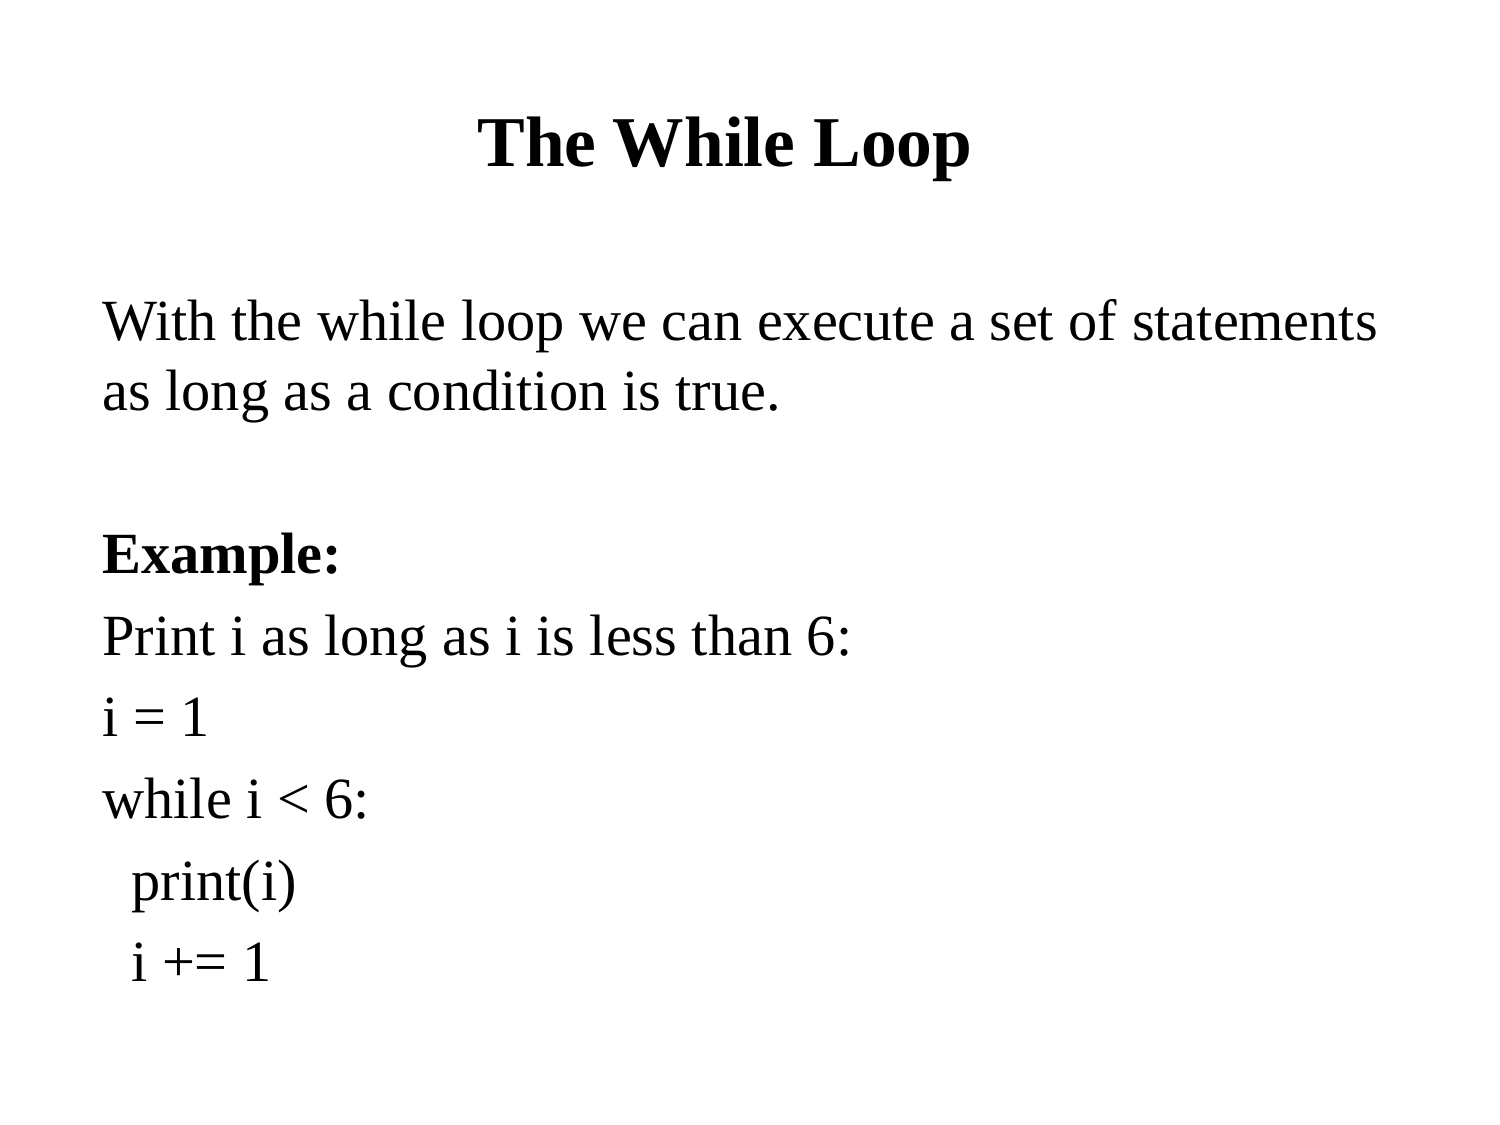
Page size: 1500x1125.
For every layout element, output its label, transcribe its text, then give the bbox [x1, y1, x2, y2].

list With the while loop we can execute a set of statements as long as a condition is true. Example: Print i as long as i is less than 6: i = 1 while i < 6: print(i) i += 1 [87, 275, 1438, 1018]
title The While Loop [50, 87, 1400, 275]
